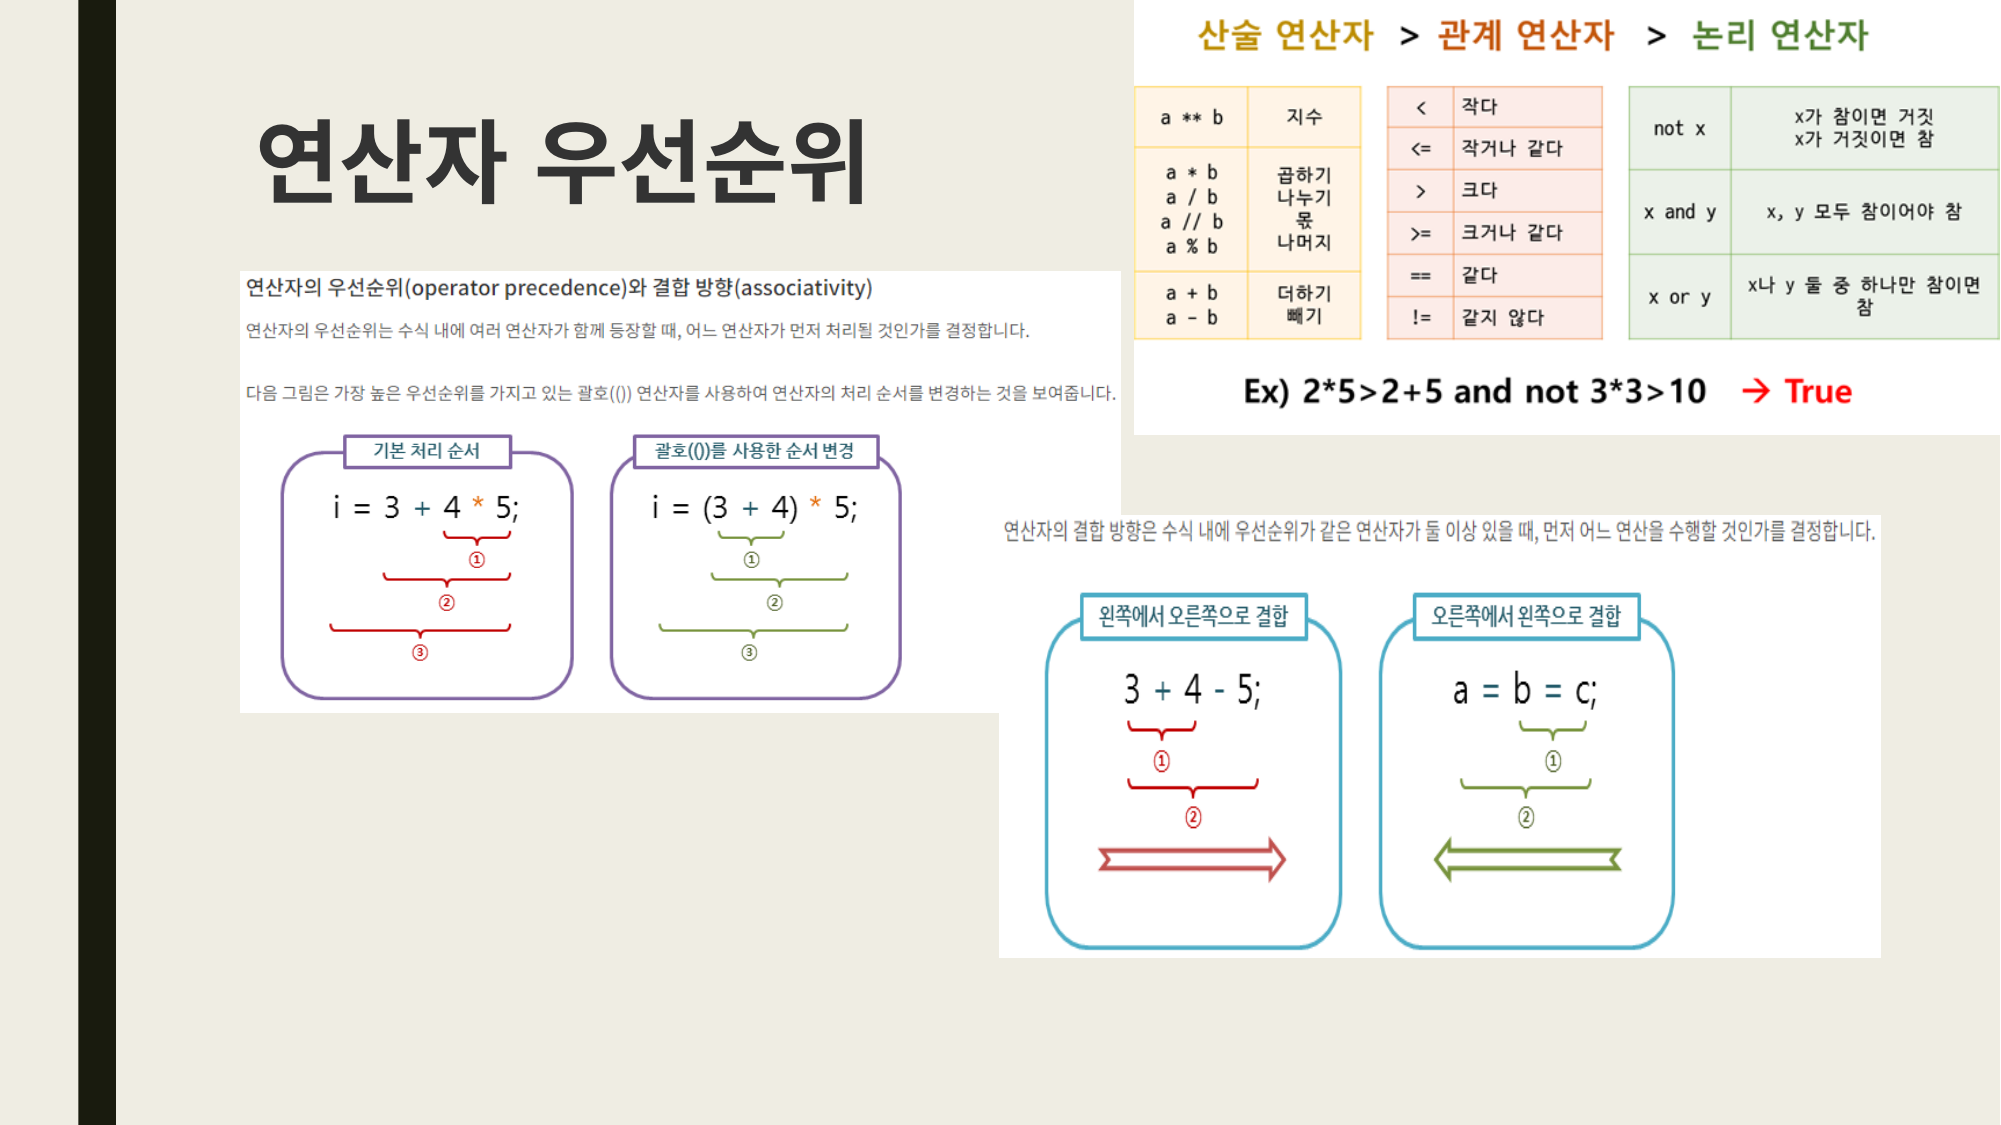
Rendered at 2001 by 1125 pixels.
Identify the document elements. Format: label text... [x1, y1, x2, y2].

picture [1134, 0, 2000, 435]
picture [240, 271, 1881, 958]
title 연산자 우선순위 [240, 111, 924, 230]
